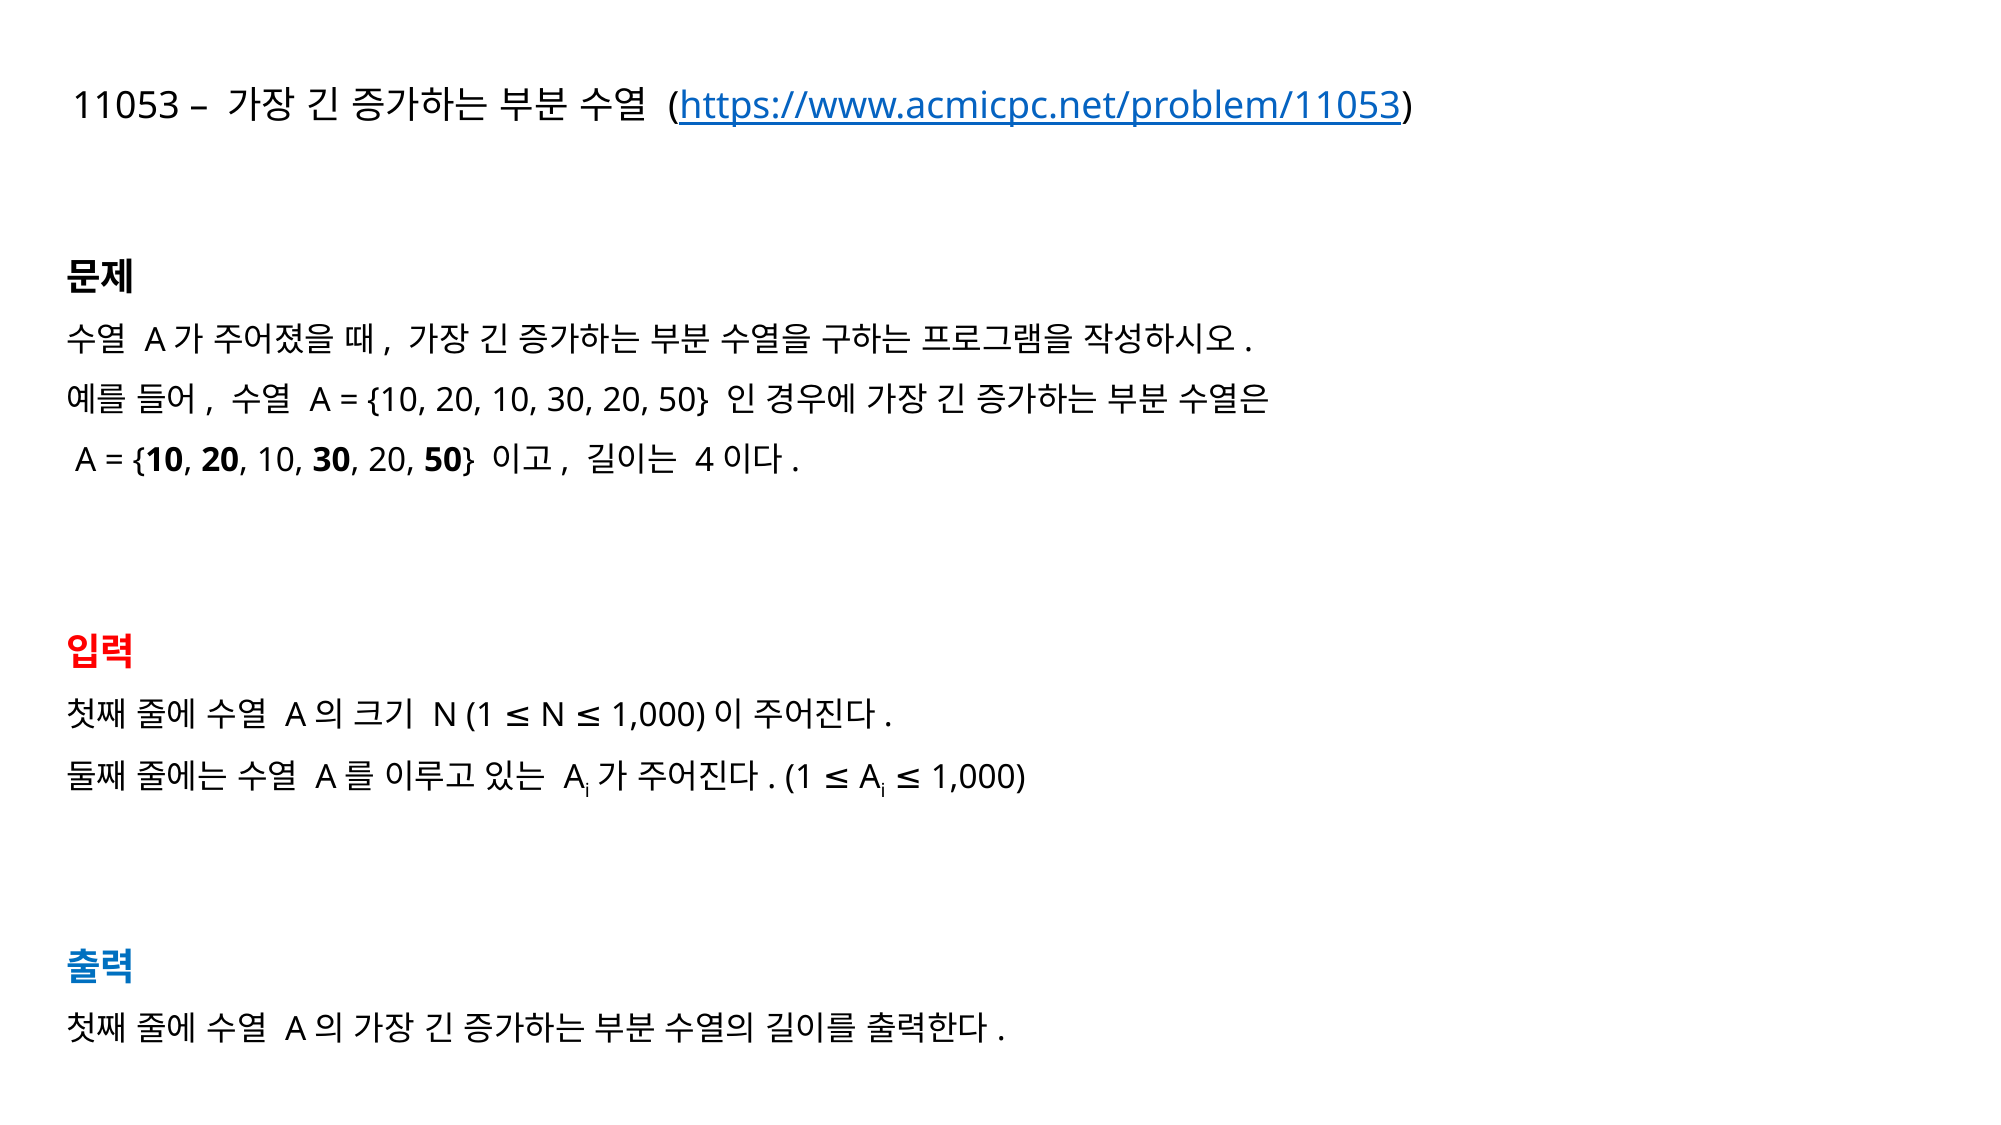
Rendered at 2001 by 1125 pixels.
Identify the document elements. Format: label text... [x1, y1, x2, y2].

text_box 11053 – 가장 긴 증가하는 부분 수열 (https://www.acmicpc.net/problem/11053) [57, 48, 1428, 140]
text_box 출력 첫째 줄에 수열 A의 가장 긴 증가하는 부분 수열의 길이를 출력한다. [51, 912, 1813, 1055]
text_box 문제 수열 A가 주어졌을 때, 가장 긴 증가하는 부분 수열을 구하는 프로그램을 작성하시오. 예를 들어, 수열 A = {10, 20, 10, 30, 20, 50} 인 경우에 가장 긴 증가하는 부분 수열은 A = {10, 20, 10, 30, 20, 50} 이고, 길이는 4이다. [51, 223, 1940, 486]
text_box 입력 첫째 줄에 수열 A의 크기 N (1 ≤ N ≤ 1,000)이 주어진다. 둘째 줄에는 수열 A를 이루고 있는 Ai가 주어진다. (1 ≤ Ai ≤ 1,000) [51, 598, 1940, 809]
